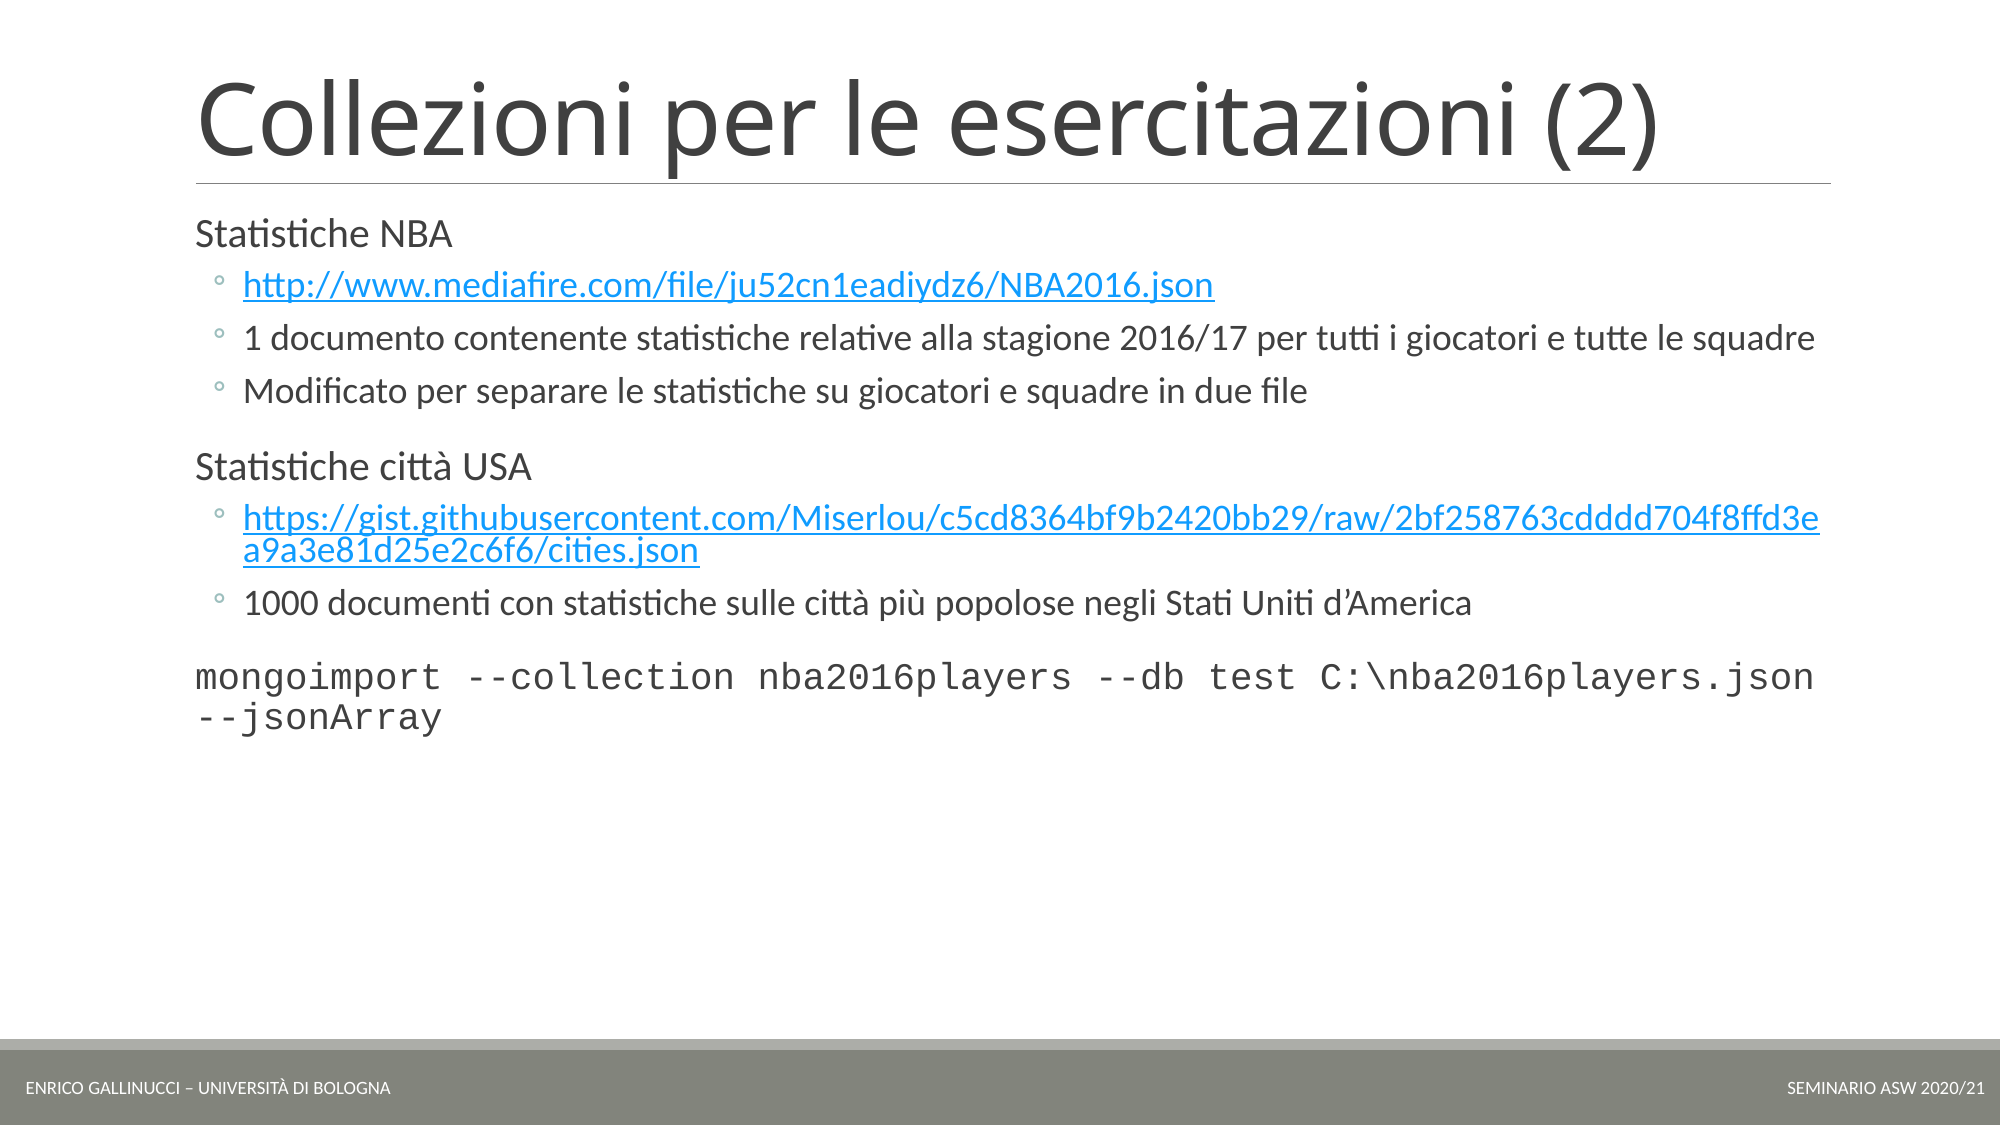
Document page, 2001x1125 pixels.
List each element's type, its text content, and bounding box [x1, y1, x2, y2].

title Collezioni per le esercitazioni (2) [180, 59, 1830, 184]
list Statistiche NBA http://www.mediafire.com/file/ju52cn1eadiydz6/NBA2016.json 1 documento contenente statistiche relative alla stagione 2016/17 per tutti i giocatori e tutte le squadre Modificato per separare le statistiche su giocatori e squadre in due file Statistiche città USA https://gist.githubusercontent.com/Miserlou/c5cd8364bf9b2420bb29/raw/2bf258763cdddd704f8ffd3ea9a3e81d25e2c6f6/cities.json 1000 documenti con statistiche sulle città più popolose negli Stati Uniti d’America mongoimport --collection nba2016players --db test C:\nba2016players.json --jsonArray [180, 204, 1830, 963]
